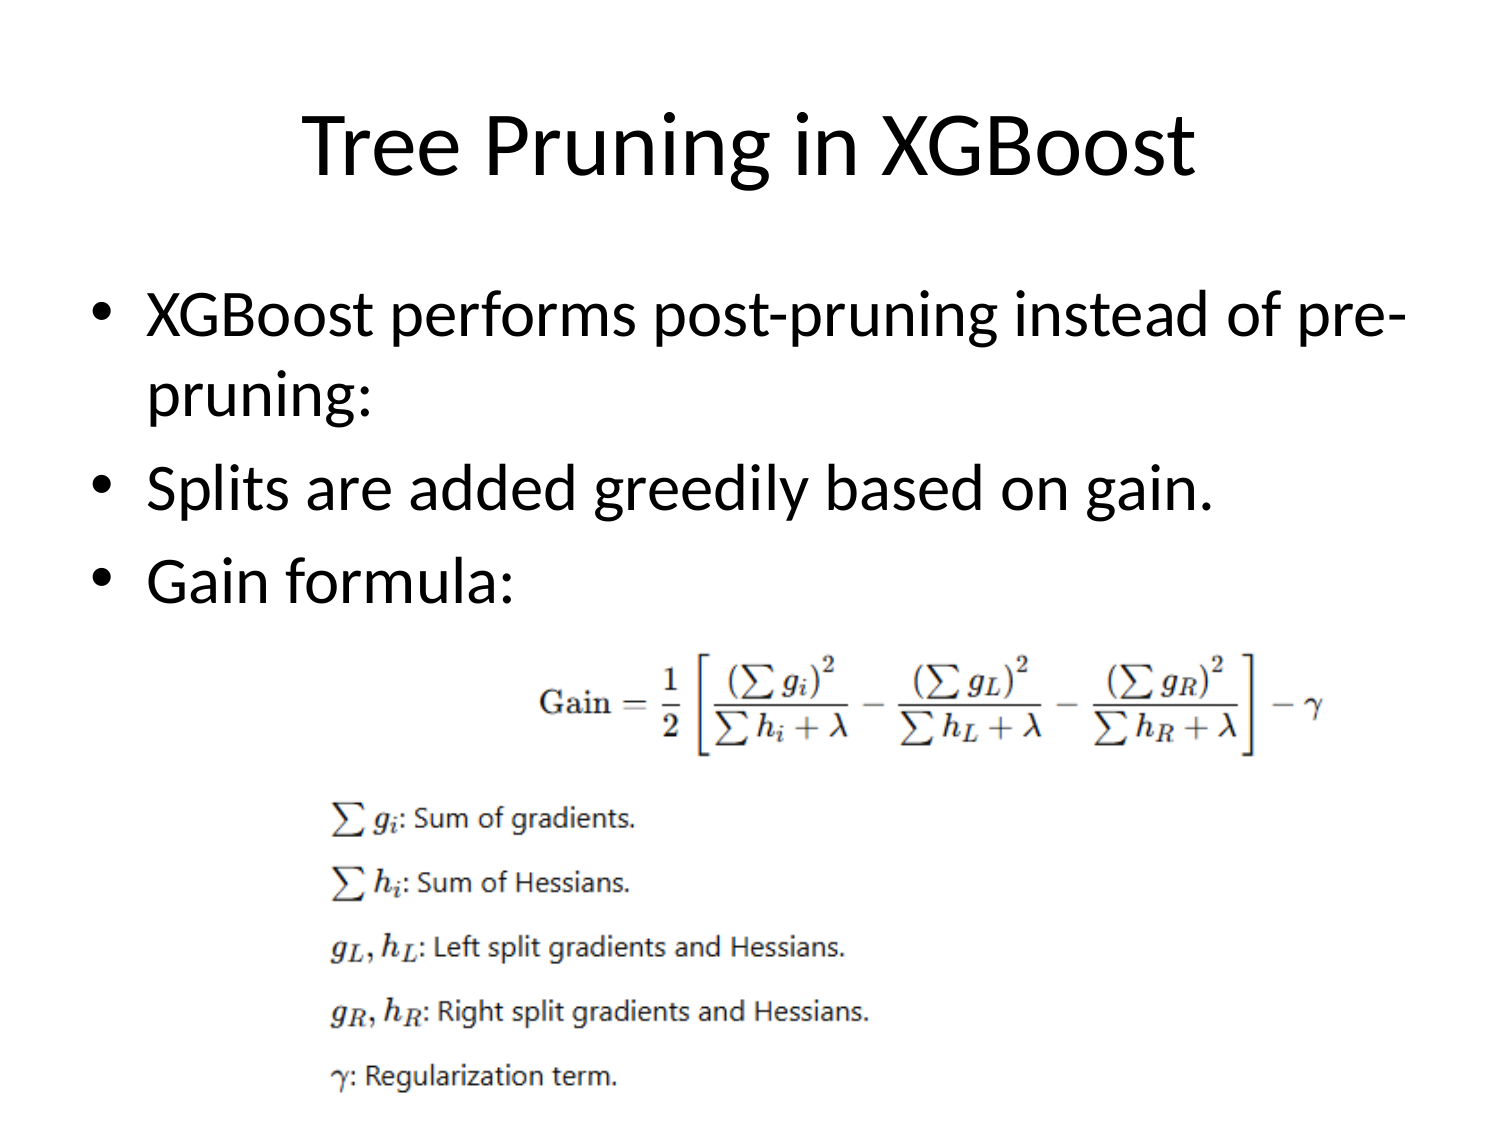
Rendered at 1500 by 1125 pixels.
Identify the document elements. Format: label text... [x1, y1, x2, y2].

list XGBoost performs post-pruning instead of pre-pruning: Splits are added greedily based on gain. Gain formula: [75, 262, 1425, 1005]
title Tree Pruning in XGBoost [75, 45, 1425, 233]
picture [311, 632, 1367, 1100]
